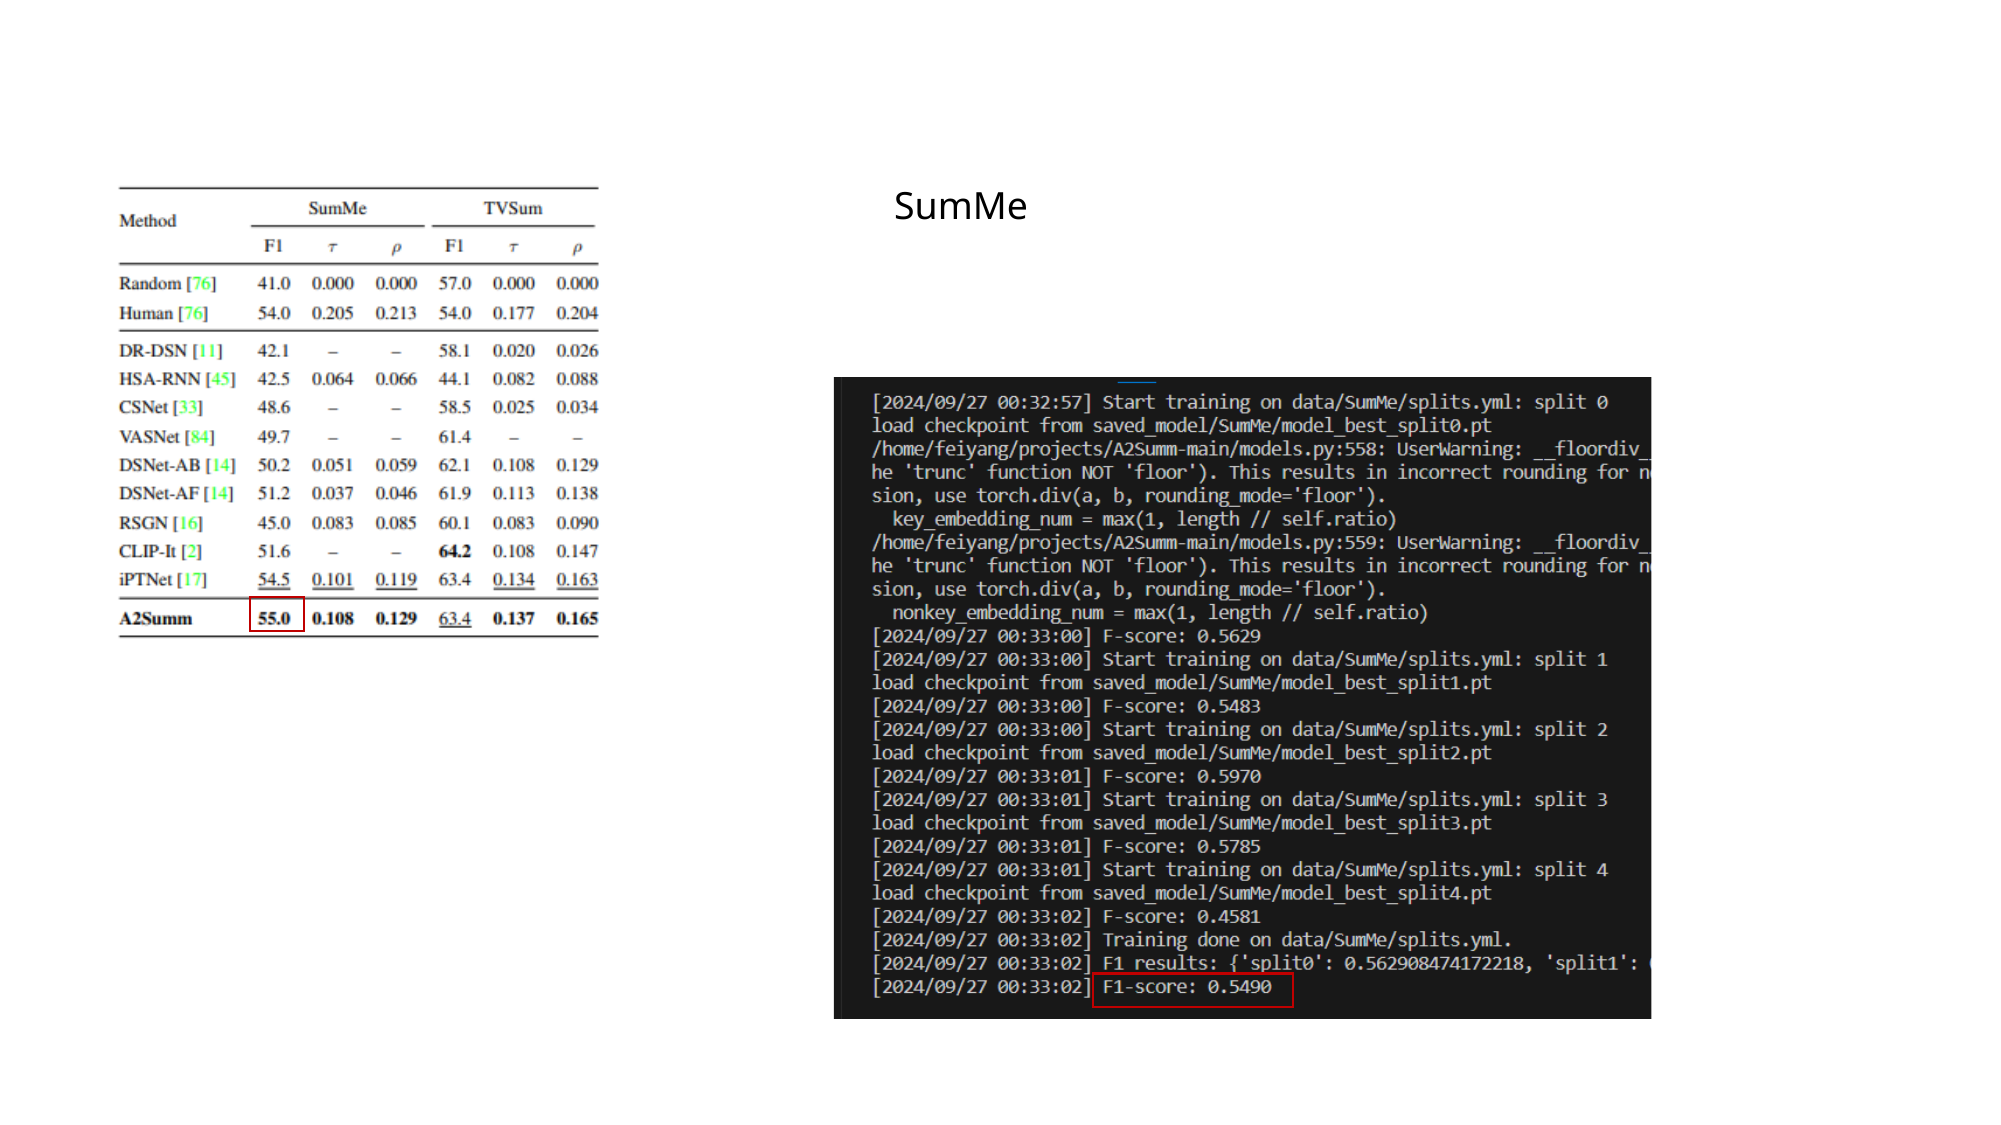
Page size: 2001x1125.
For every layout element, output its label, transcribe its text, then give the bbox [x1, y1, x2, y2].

text_box SumMe [879, 175, 1045, 235]
picture [833, 377, 1652, 1019]
picture [70, 169, 627, 664]
